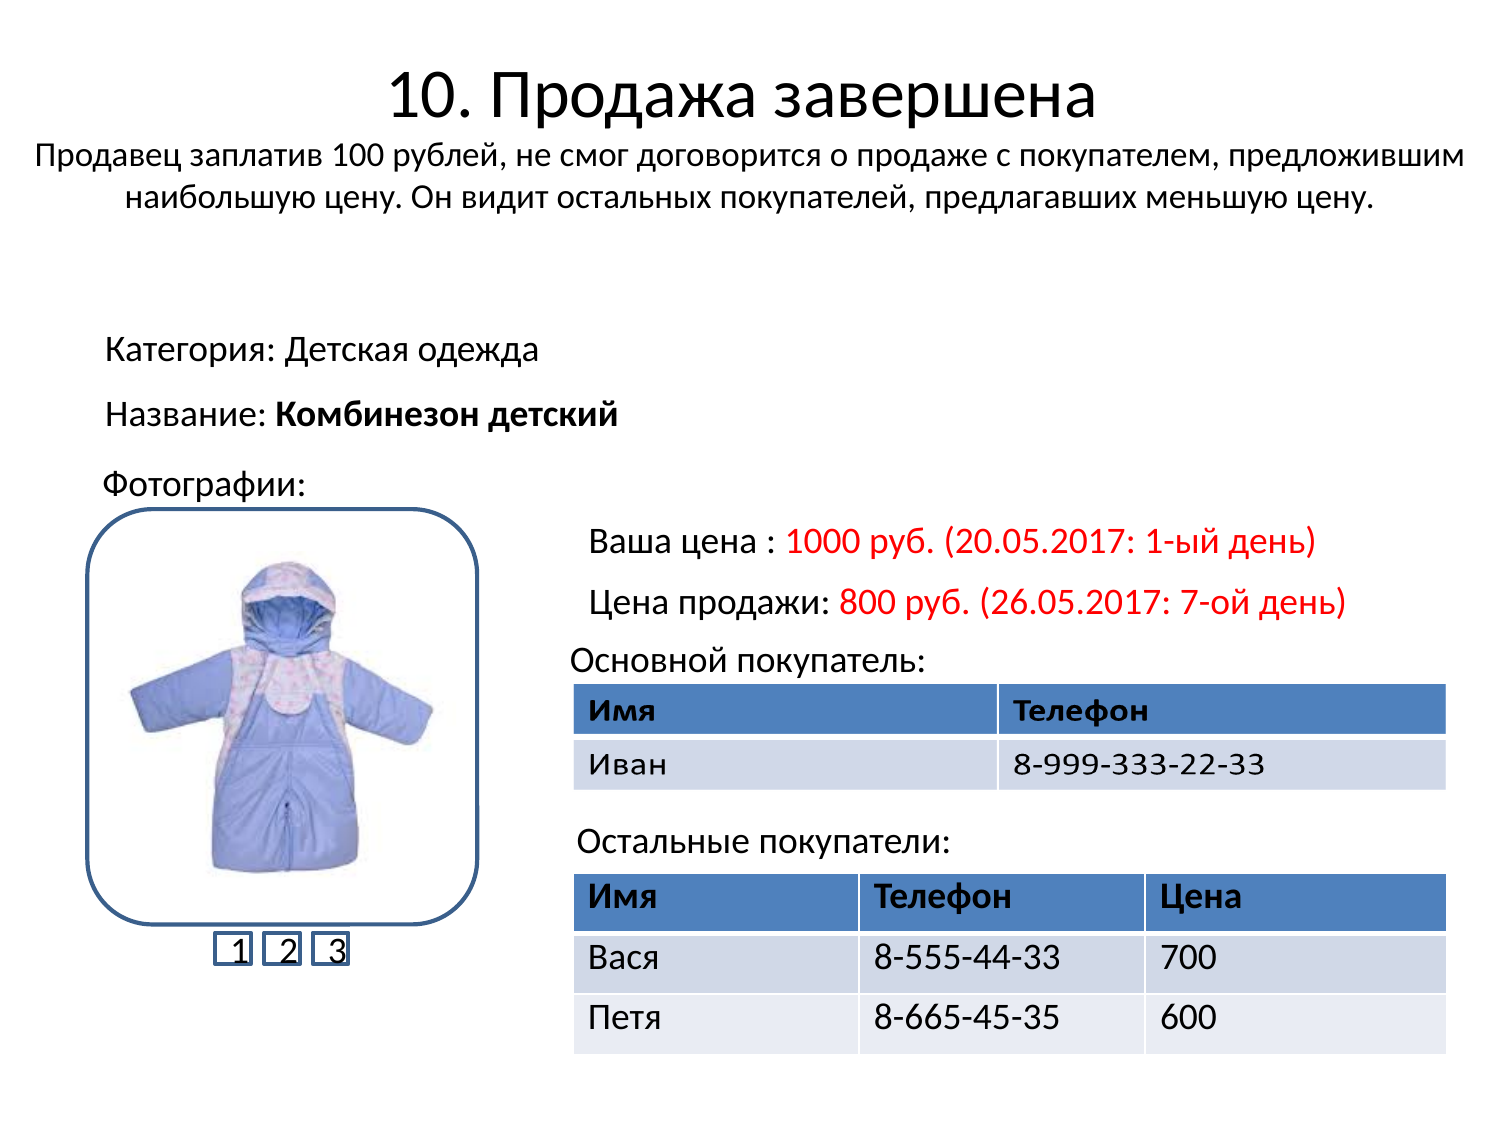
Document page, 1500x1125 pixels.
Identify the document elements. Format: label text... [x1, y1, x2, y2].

text_box Ваша цена : 1000 руб. (20.05.2017: 1-ый день) [573, 509, 1332, 569]
text_box Основной покупатель: [555, 627, 942, 688]
picture [572, 680, 1448, 803]
text_box 2 [262, 931, 302, 966]
text_box Фотографии: [87, 451, 410, 511]
text_box [85, 507, 480, 904]
table_cell 700 [1146, 936, 1446, 993]
text_box 1 [213, 931, 253, 966]
title 10. Продажа завершена Продавец заплатив 100 рублей, не смог договорится о продаже с покупателем, предложившим наибольшую цену. Он видит остальных покупателей, предлагавших меньшую цену. [11, 19, 1489, 244]
table_cell 8-665-45-35 [860, 995, 1144, 1054]
text_box Название: Комбинезон детский [90, 381, 634, 441]
table_cell 600 [1146, 995, 1446, 1054]
picture [105, 551, 461, 899]
text_box [103, 905, 460, 927]
table_cell 8-555-44-33 [860, 936, 1144, 993]
table_cell Вася [574, 936, 858, 993]
table_header Телефон [860, 874, 1144, 931]
text_box Категория: Детская одежда [90, 316, 555, 377]
table_header Цена [1146, 874, 1446, 931]
text_box Остальные покупатели: [561, 808, 967, 869]
text_box Цена продажи: 800 руб. (26.05.2017: 7-ой день) [574, 569, 1362, 630]
table_cell Петя [574, 995, 858, 1054]
table_header Имя [574, 874, 858, 931]
text_box 3 [311, 931, 350, 966]
